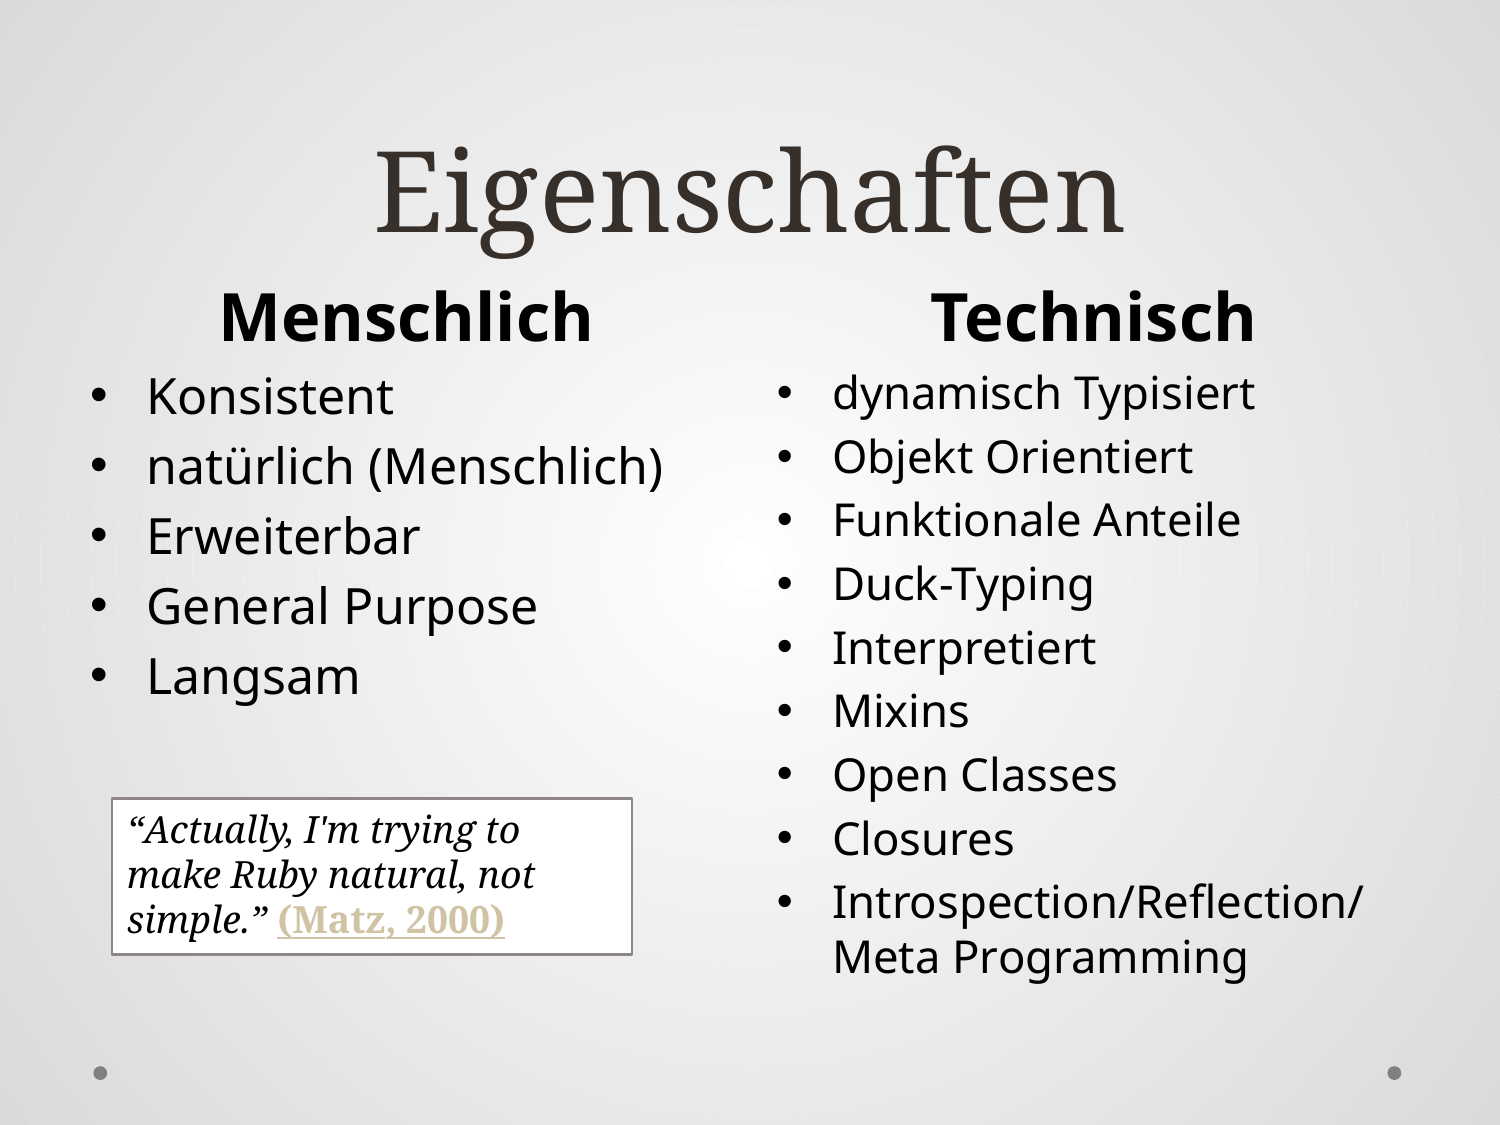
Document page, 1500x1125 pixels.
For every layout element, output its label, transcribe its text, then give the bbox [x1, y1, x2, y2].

list Konsistent natürlich (Menschlich) Erweiterbar General Purpose Langsam [75, 356, 761, 1005]
list Menschlich [75, 262, 738, 356]
list dynamisch Typisiert Objekt Orientiert Funktionale Anteile Duck-Typing Interpretiert Mixins Open Classes Closures Introspection/Reflection/Meta Programming [761, 356, 1425, 1005]
text_box “Actually, I'm trying to make Ruby natural, not simple.” (Matz, 2000) [111, 797, 633, 956]
title Eigenschaften [75, 0, 1425, 263]
list Technisch [762, 262, 1426, 363]
